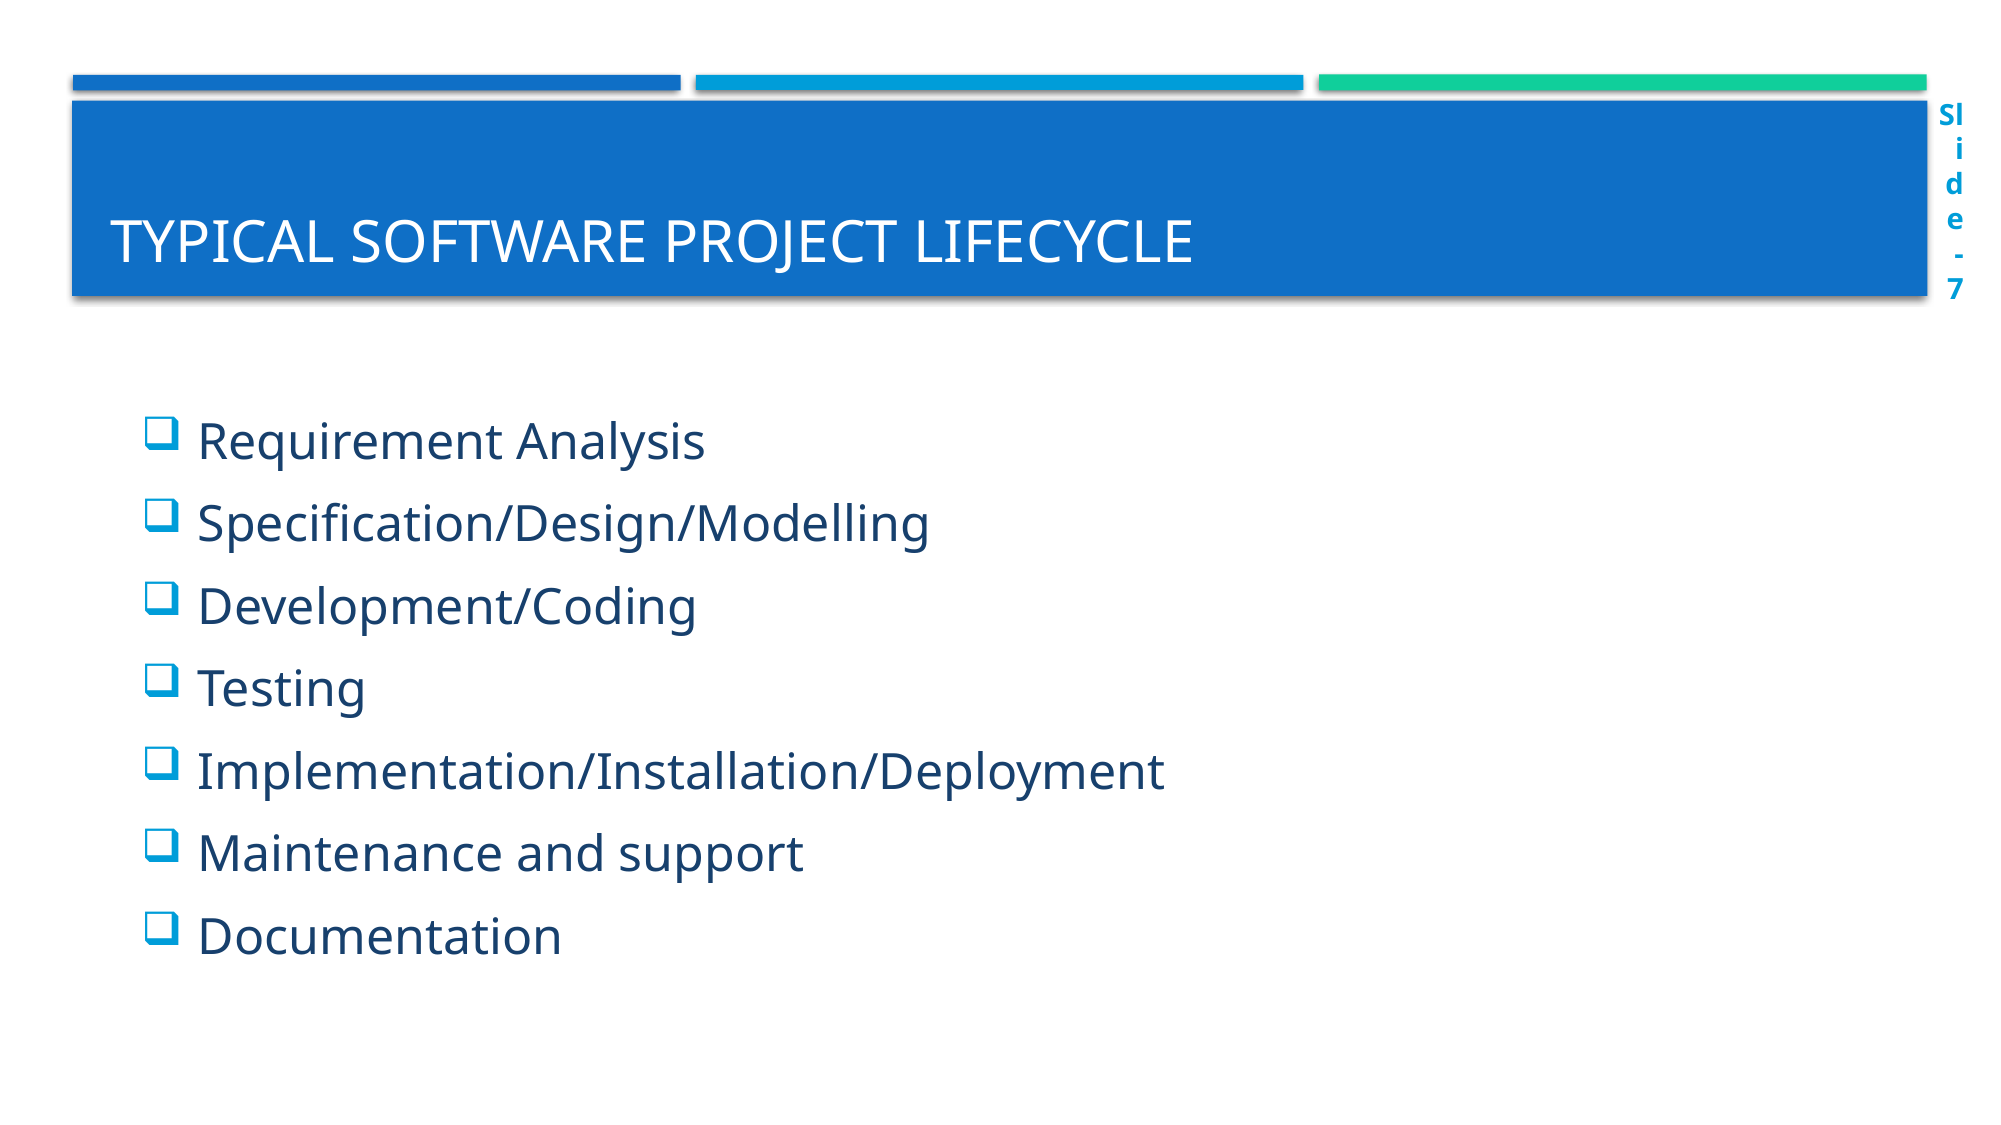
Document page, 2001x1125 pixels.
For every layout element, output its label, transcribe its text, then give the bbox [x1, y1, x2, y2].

list Requirement Analysis Specification/Design/Modelling Development/Coding Testing Implementation/Installation/Deployment Maintenance and support Documentation [126, 302, 1880, 1072]
title Typical software project lifecycle [95, 115, 1905, 282]
slide_number Slide - 7 [1930, 99, 1972, 303]
